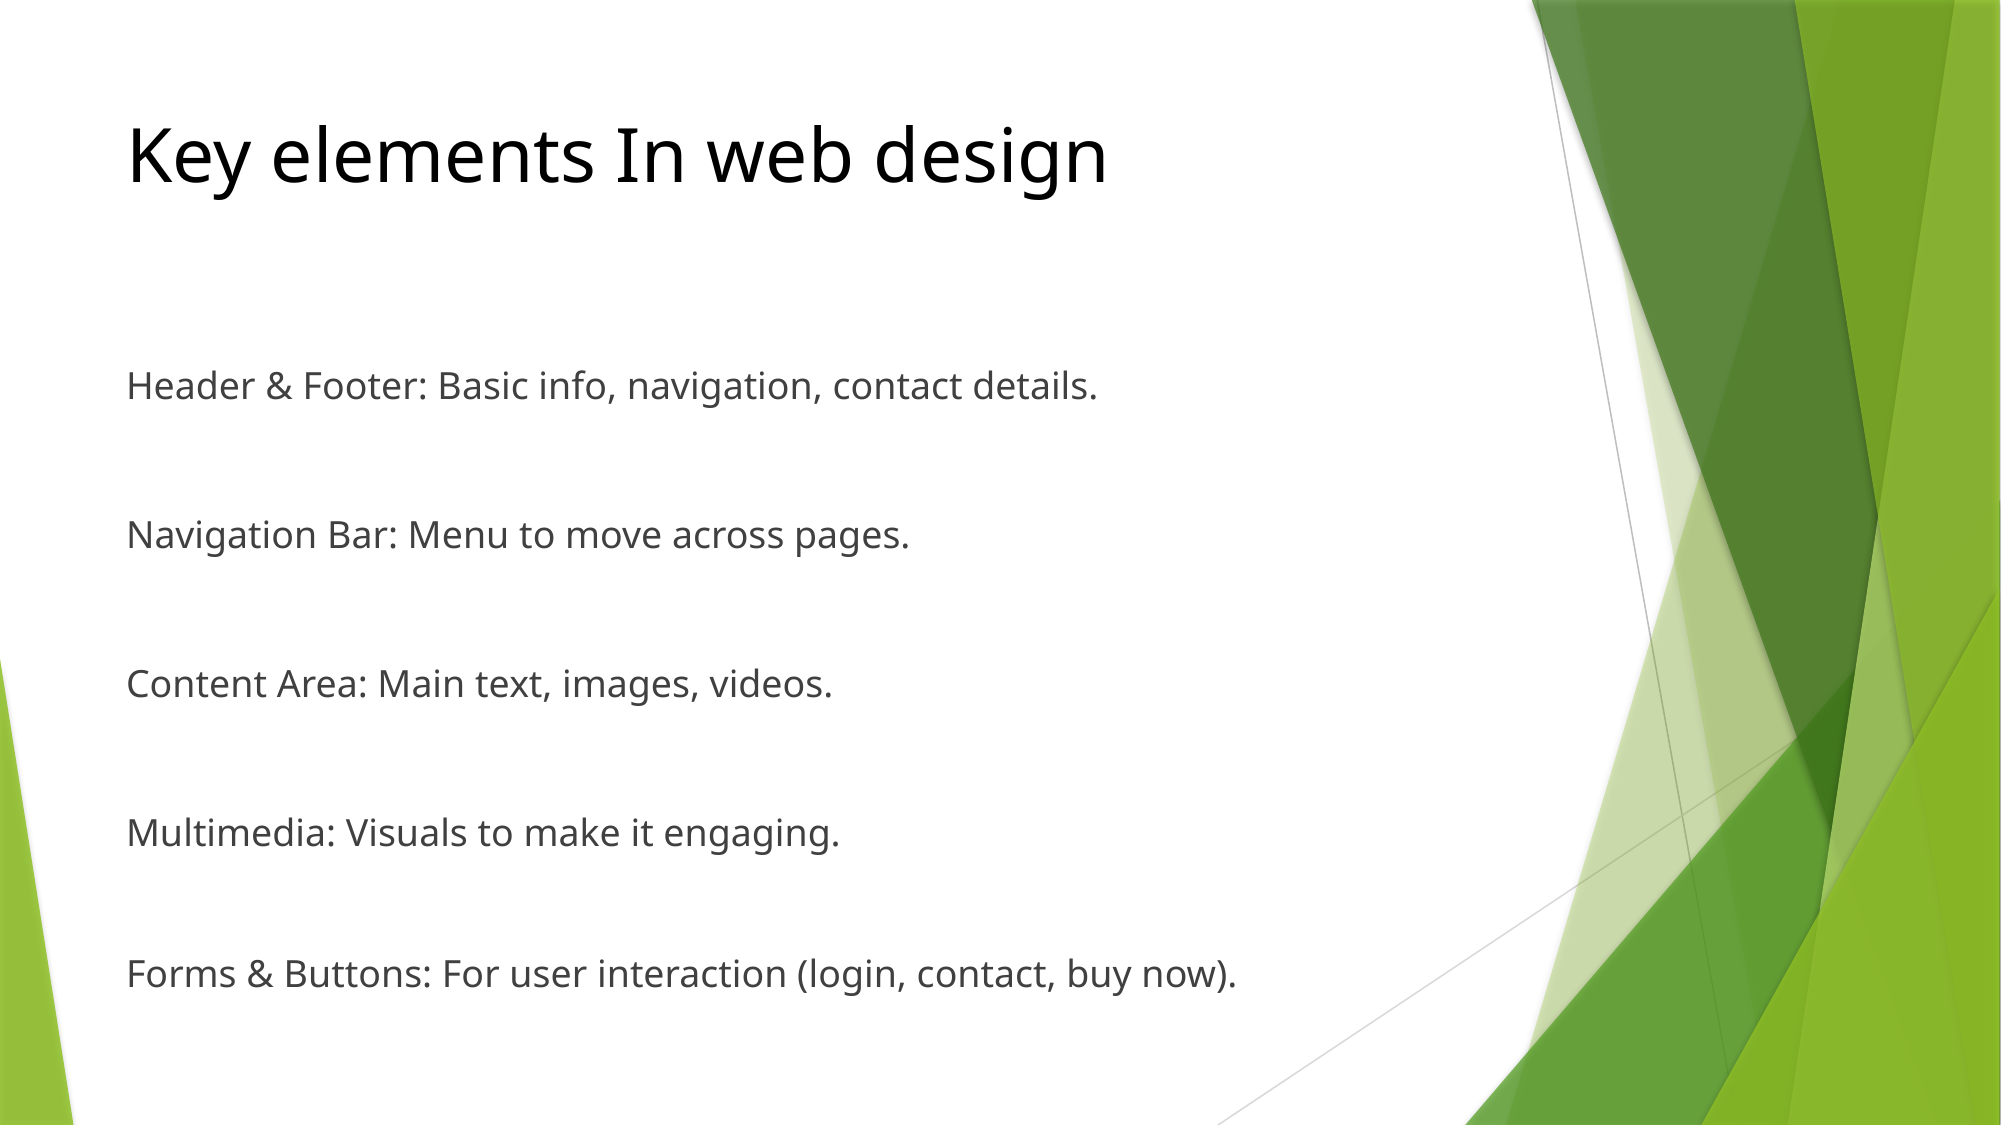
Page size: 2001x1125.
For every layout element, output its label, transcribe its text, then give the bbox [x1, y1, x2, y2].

title Key elements In web design [111, 99, 1522, 317]
list Header & Footer: Basic info, navigation, contact details. Navigation Bar: Menu to move across pages. Content Area: Main text, images, videos. Multimedia: Visuals to make it engaging. Forms & Buttons: For user interaction (login, contact, buy now). [111, 354, 1522, 992]
